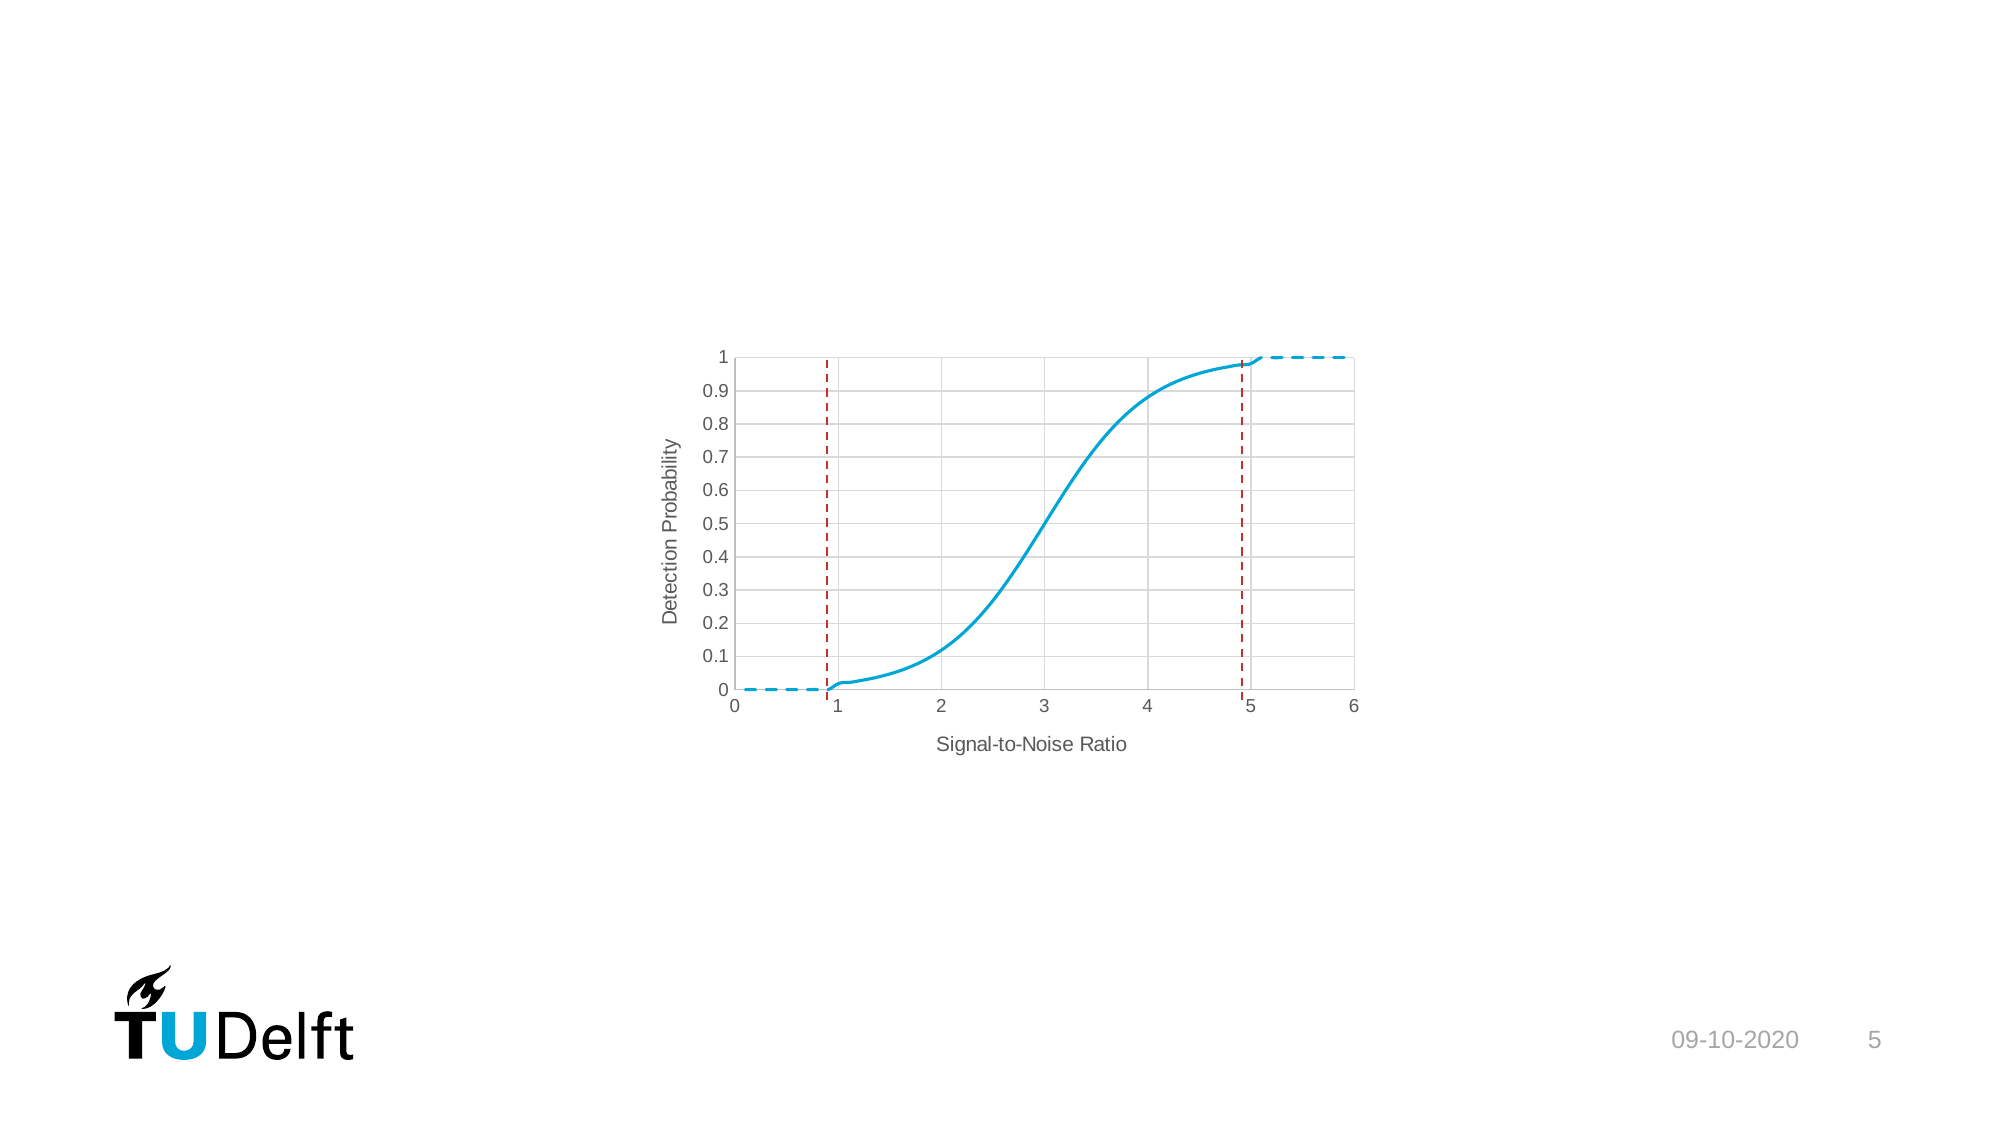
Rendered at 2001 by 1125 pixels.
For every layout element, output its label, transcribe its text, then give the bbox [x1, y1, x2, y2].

text_box 09-10-2020 [1605, 1023, 1800, 1054]
slide_number 5 [1851, 1024, 1883, 1054]
chart [624, 337, 1376, 788]
